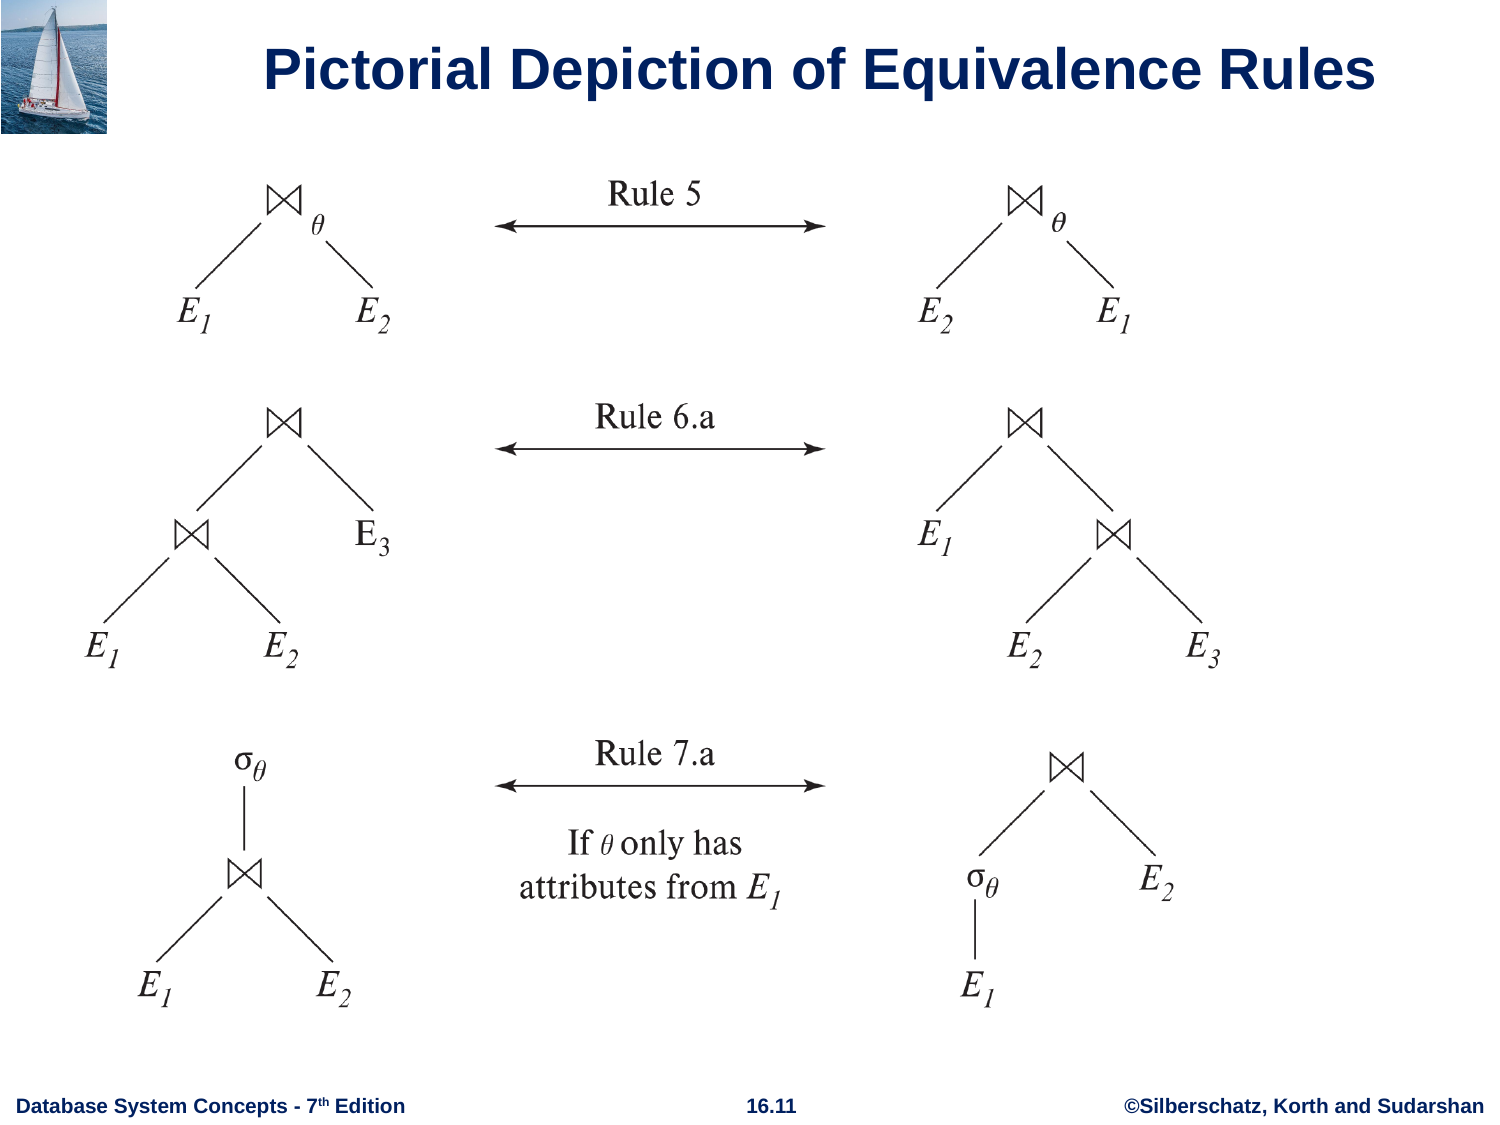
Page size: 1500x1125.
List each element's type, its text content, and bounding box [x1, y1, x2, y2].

title Pictorial Depiction of Equivalence Rules [158, 8, 1484, 110]
picture [84, 174, 1220, 1018]
picture [1, 0, 107, 134]
